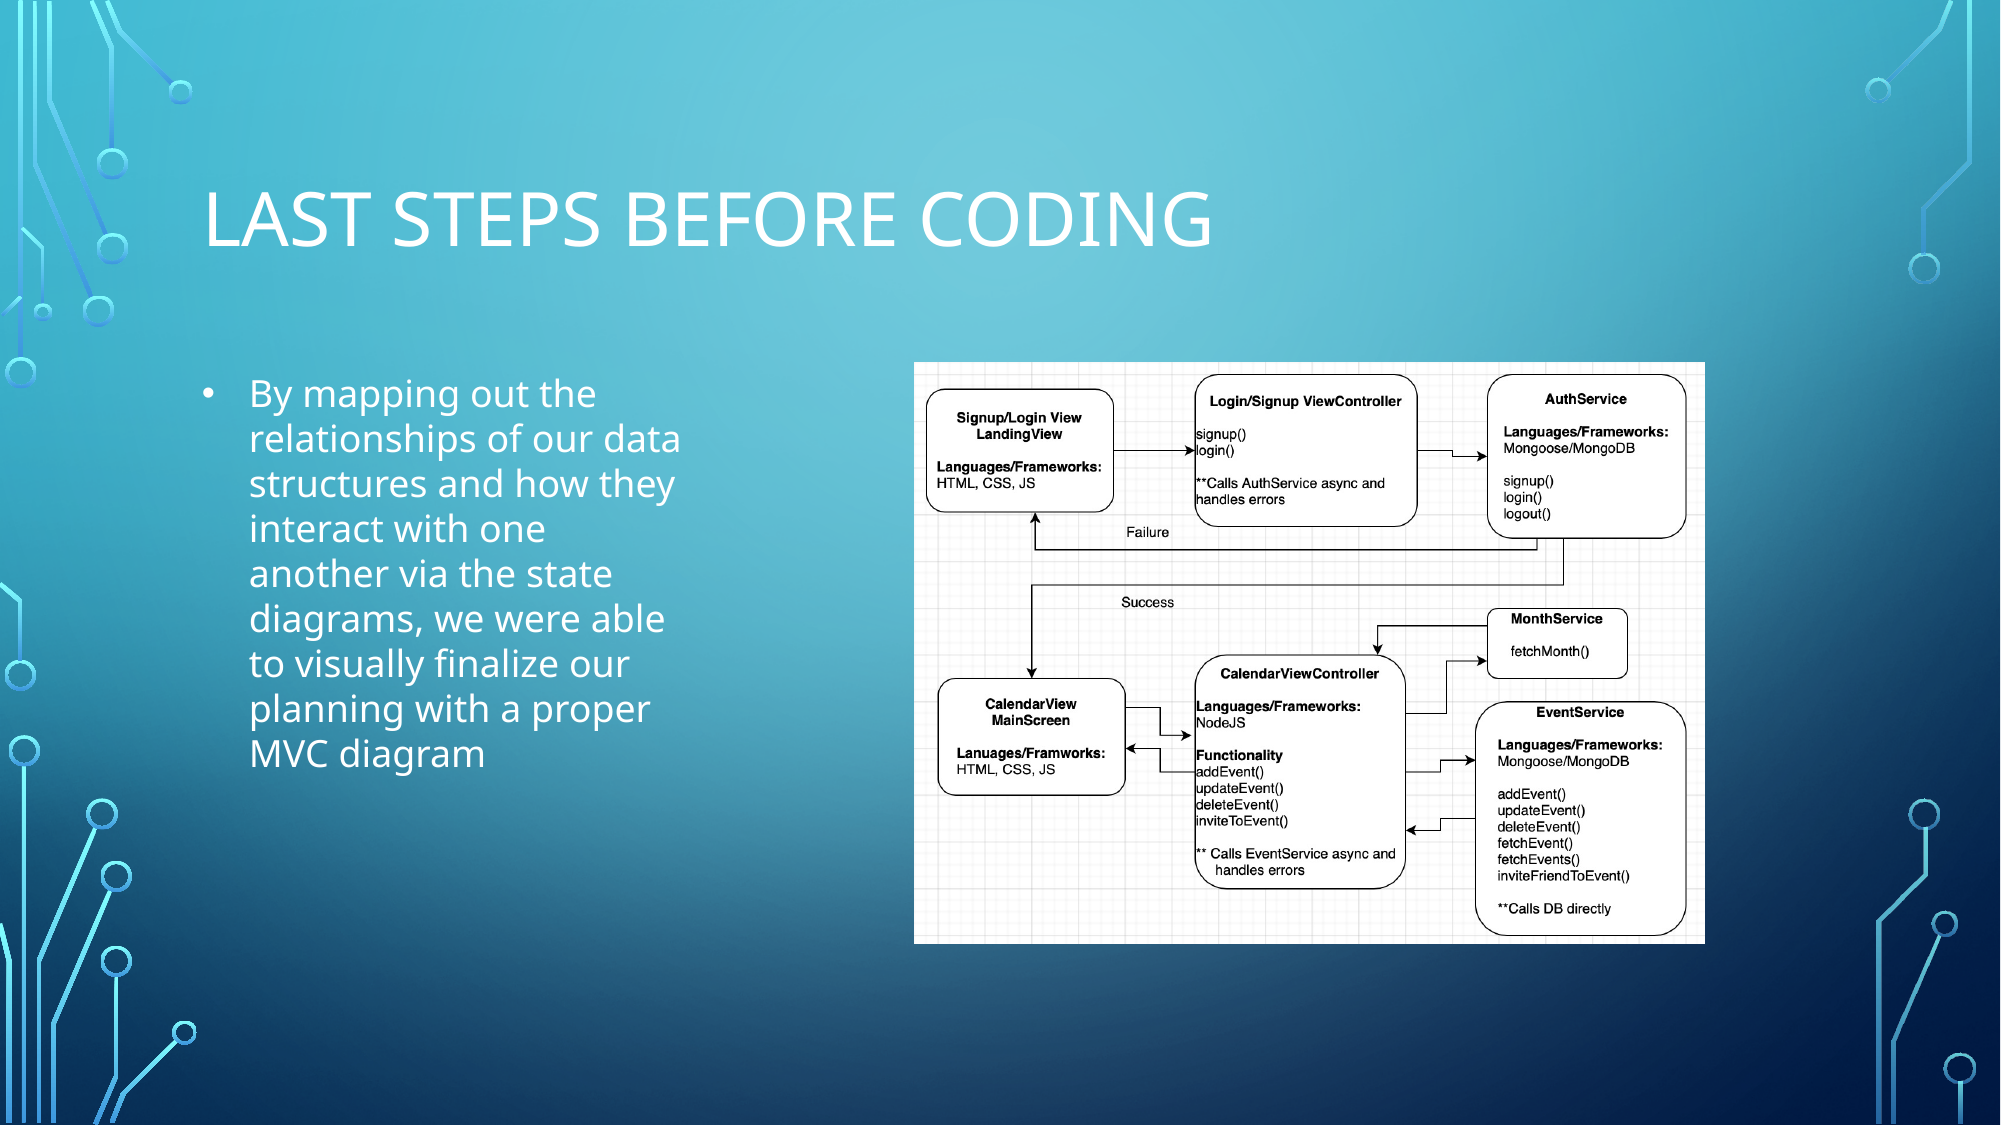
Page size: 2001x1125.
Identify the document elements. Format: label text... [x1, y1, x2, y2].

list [914, 362, 1705, 944]
title Last steps before coding [187, 101, 1813, 344]
text_box By mapping out the relationships of our data structures and how they interact with one another via the state diagrams, we were able to visually finalize our planning with a proper MVC diagram [187, 362, 706, 783]
